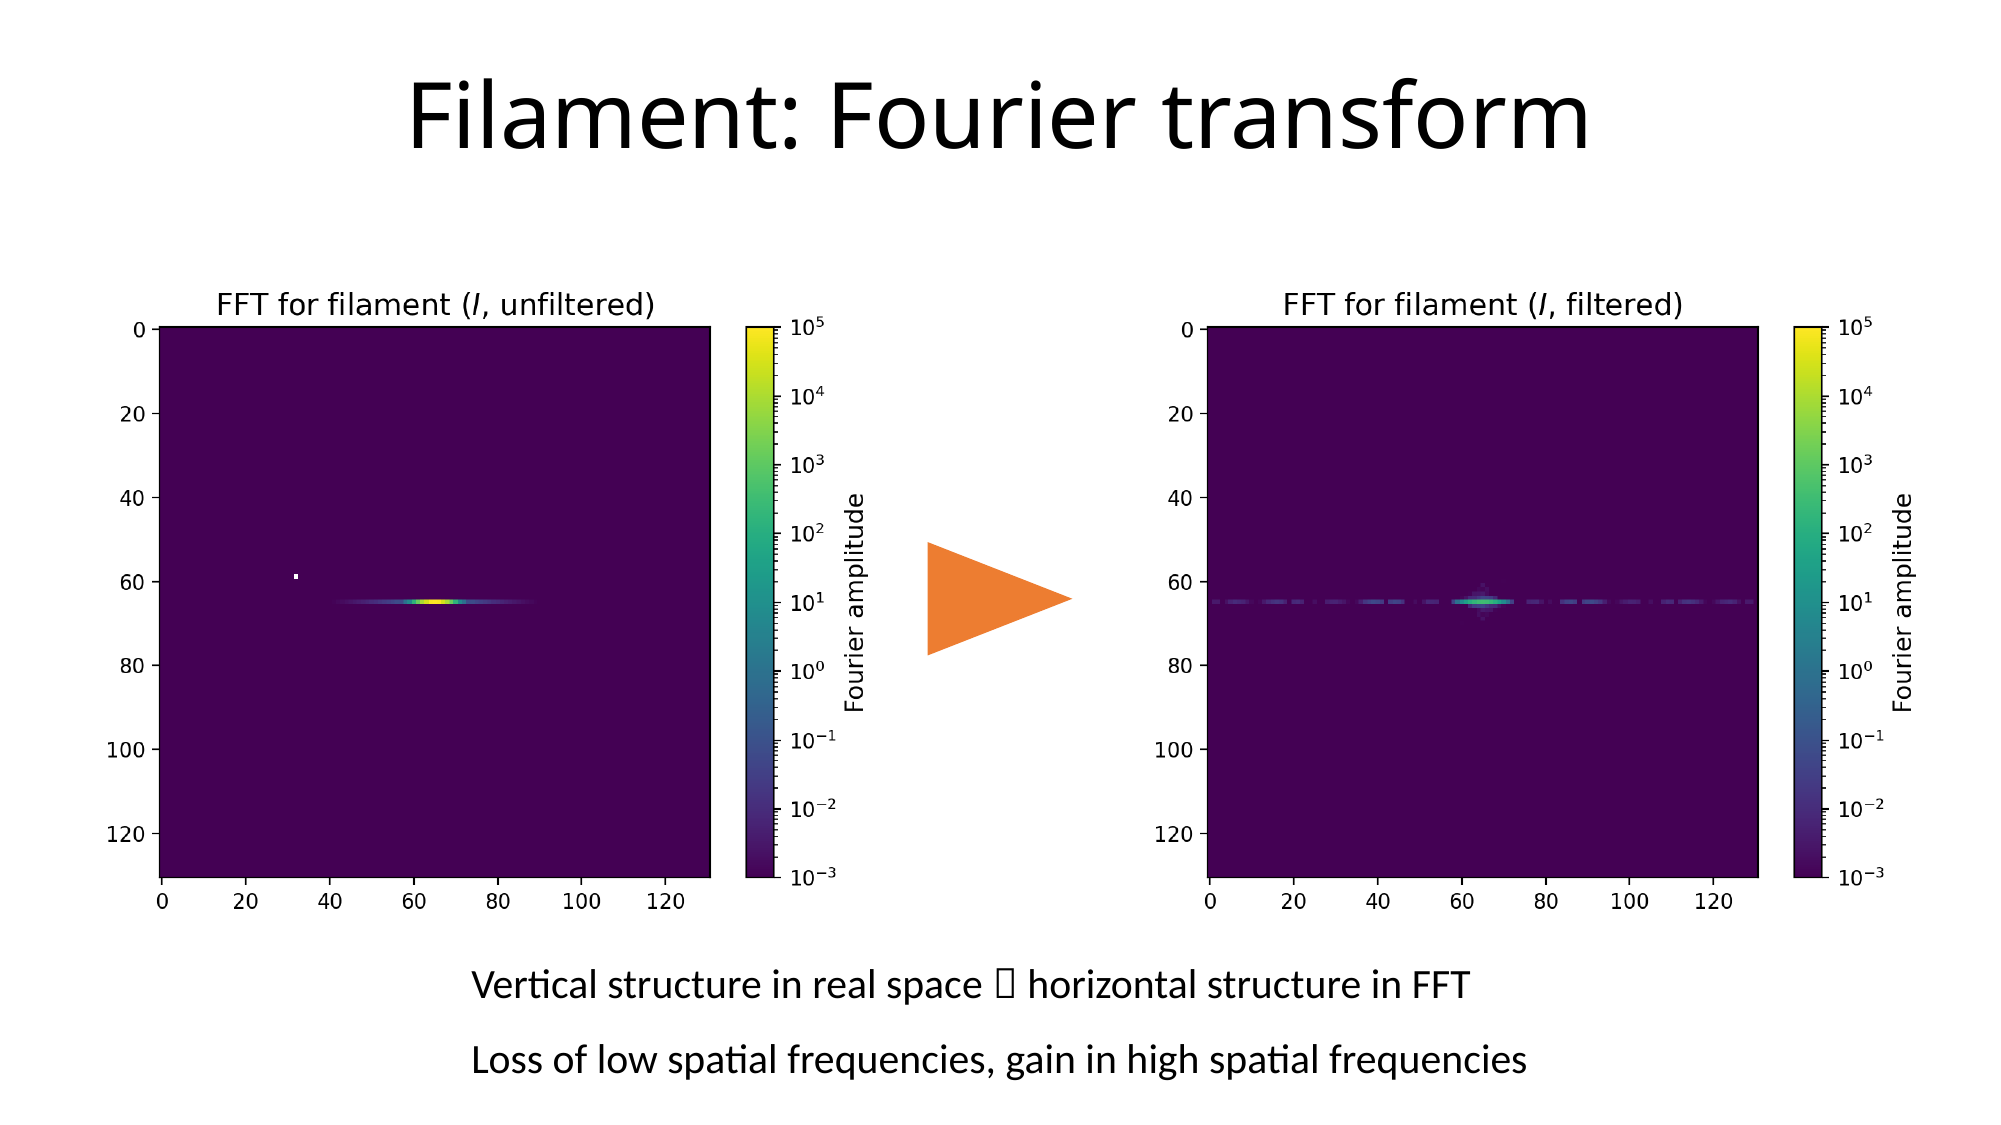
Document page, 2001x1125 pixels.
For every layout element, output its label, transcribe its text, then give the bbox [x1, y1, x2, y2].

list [0, 241, 952, 956]
title Filament: Fourier transform [137, 59, 1863, 178]
picture [1048, 241, 2000, 956]
text_box [952, 550, 1048, 648]
text_box Vertical structure in real space  horizontal structure in FFT Loss of low spatial frequencies, gain in high spatial frequencies [456, 924, 1544, 1089]
